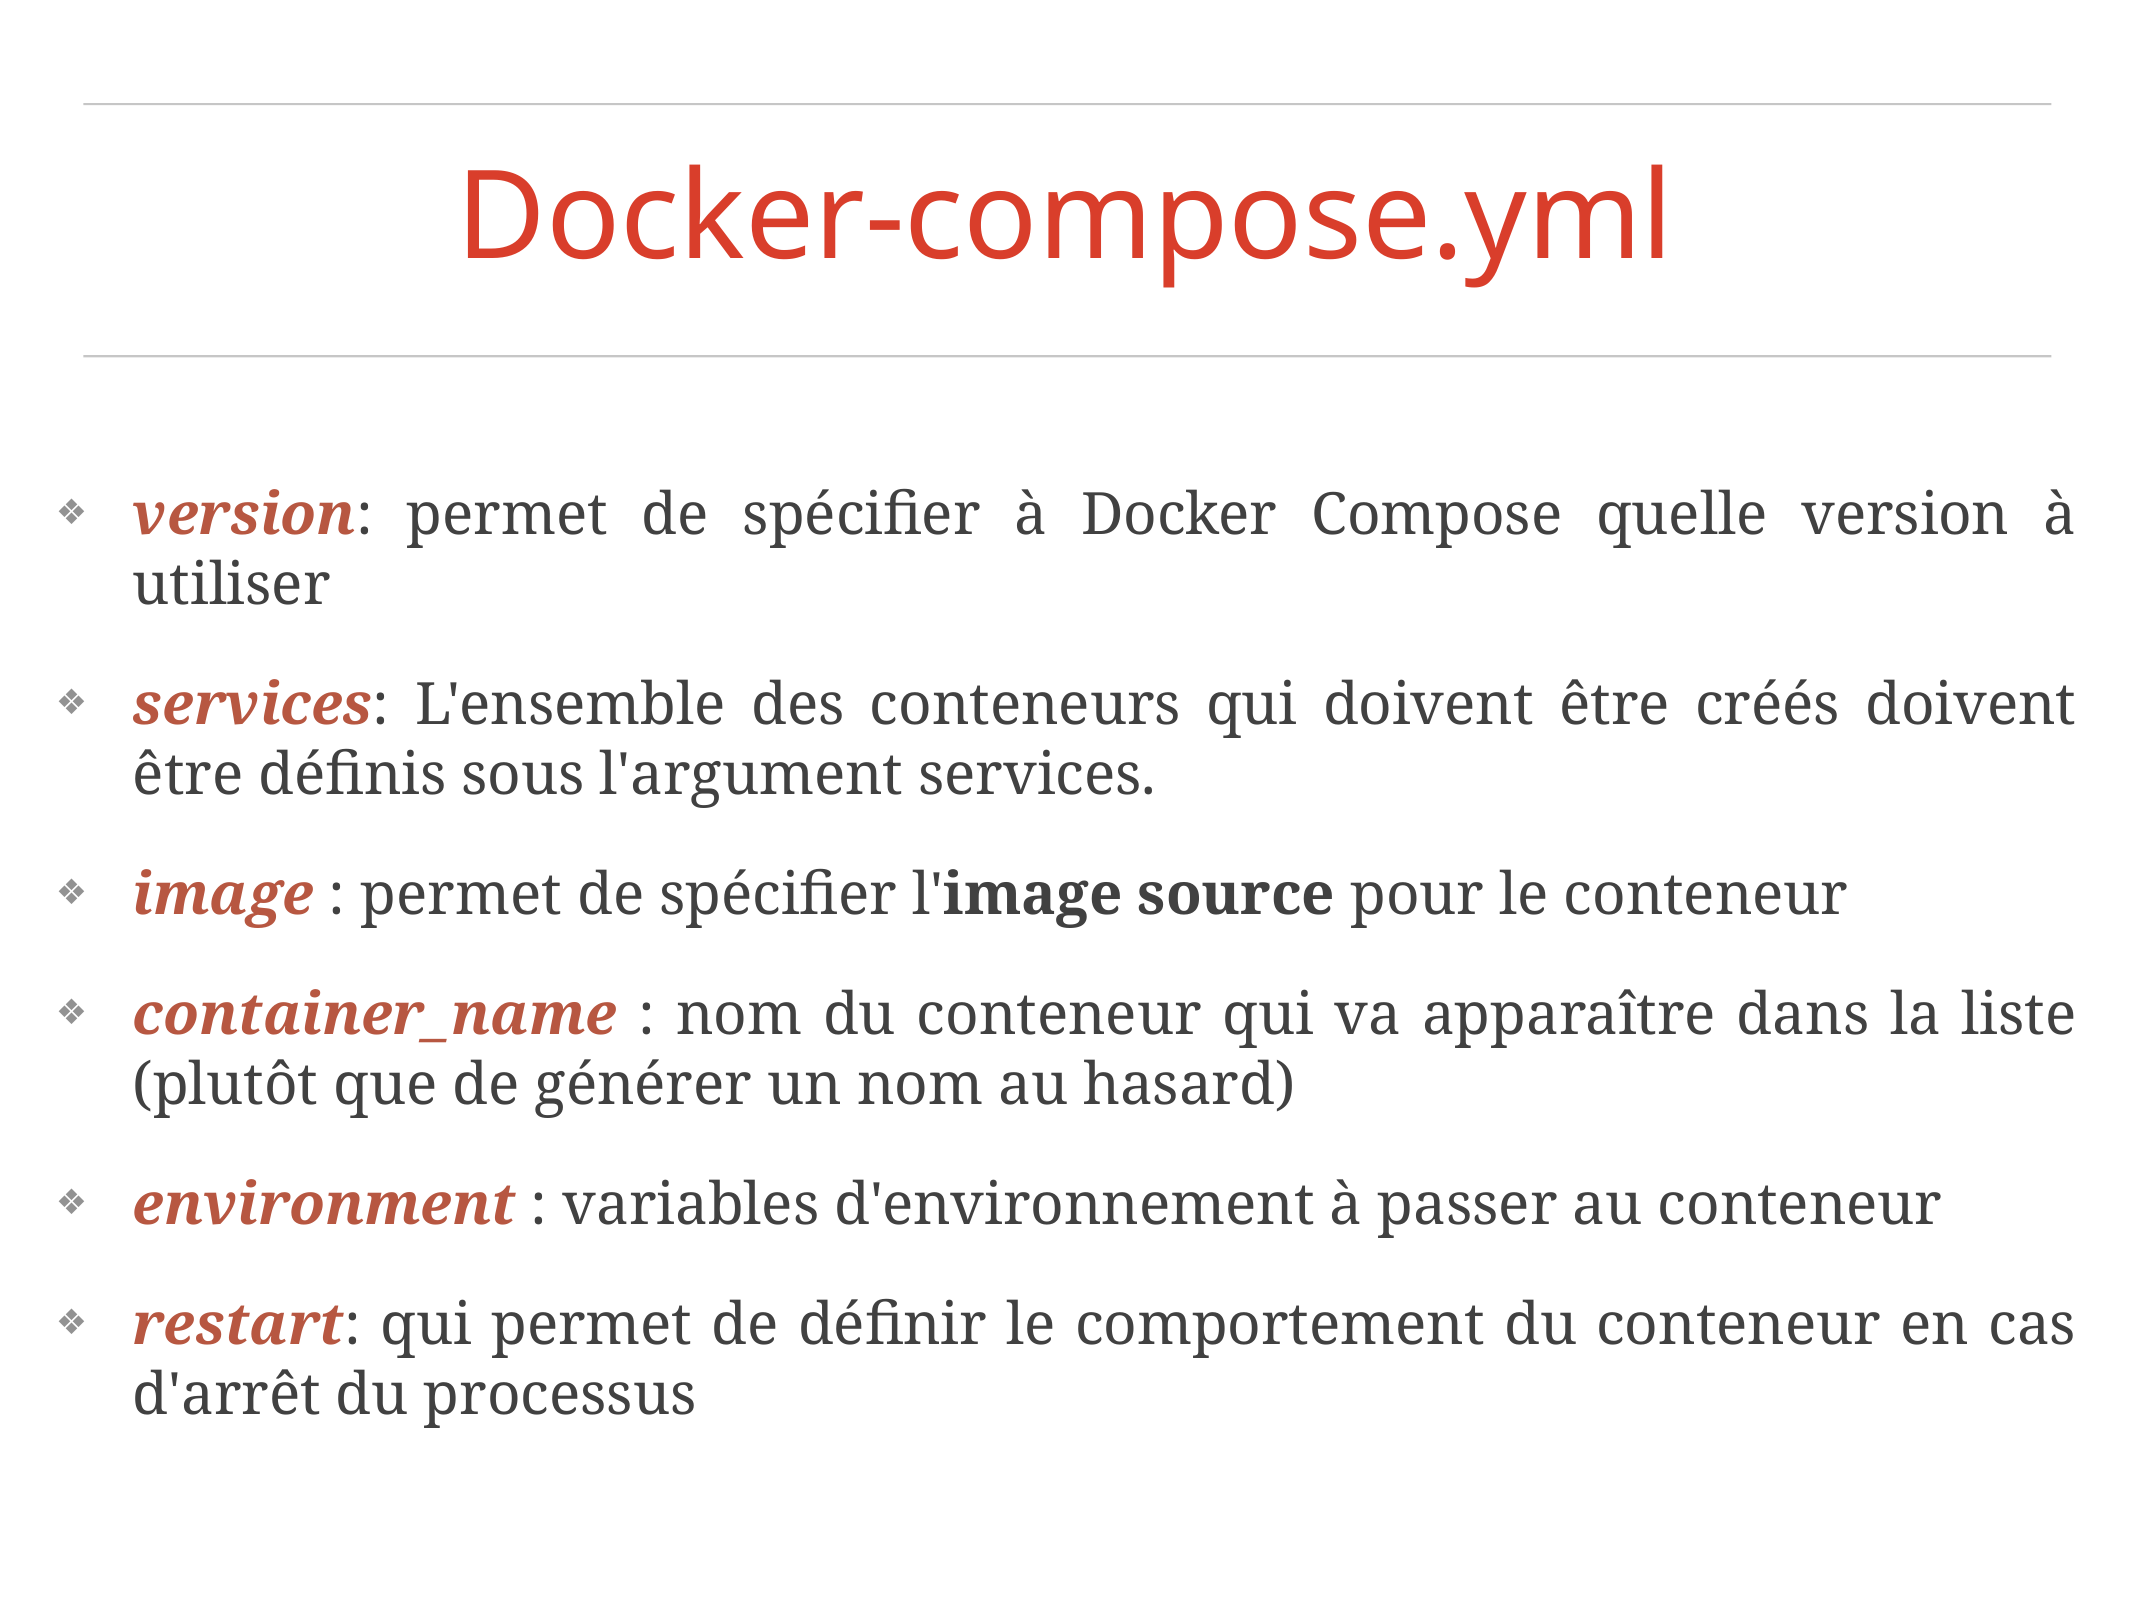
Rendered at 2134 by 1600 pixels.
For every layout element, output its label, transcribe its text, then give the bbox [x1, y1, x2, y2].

text_box version: permet de spécifier à Docker Compose quelle version à utiliser services: L'ensemble des conteneurs qui doivent être créés doivent être définis sous l'argument services. image : permet de spécifier l'image source pour le conteneur container_name : nom du conteneur qui va apparaître dans la liste (plutôt que de générer un nom au hasard) environment : variables d'environnement à passer au conteneur restart: qui permet de définir le comportement du conteneur en cas d'arrêt du processus [41, 468, 2093, 1469]
text_box Docker-compose.yml [162, 128, 1969, 291]
